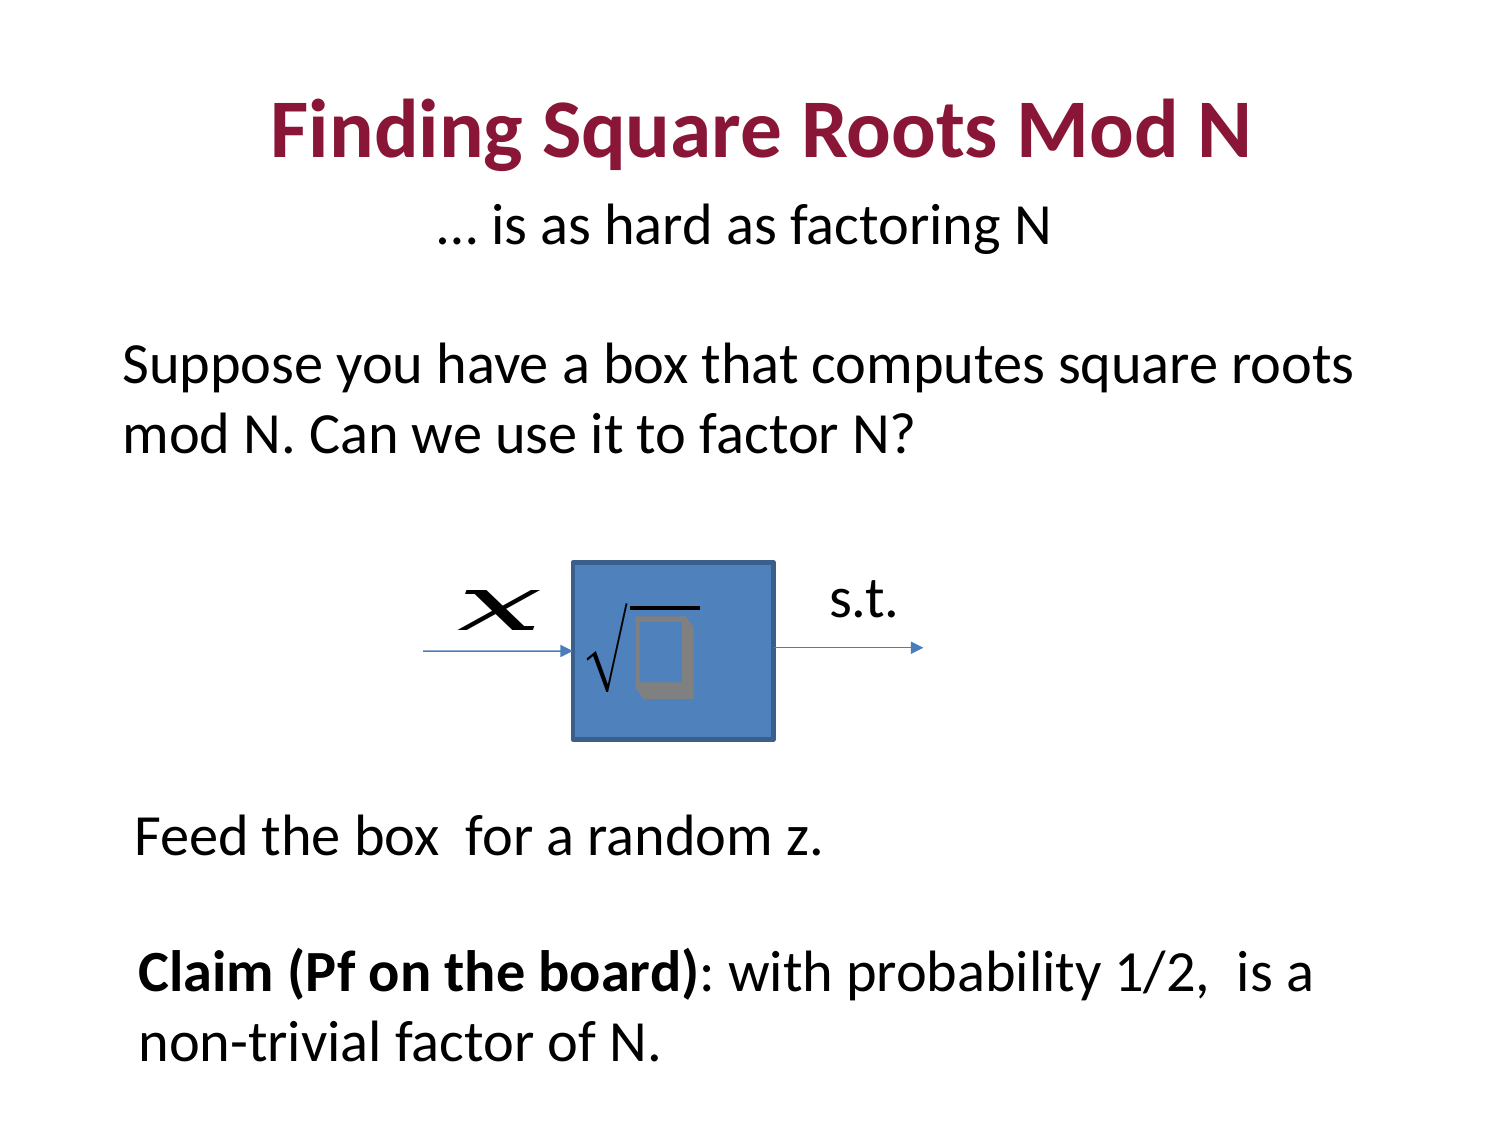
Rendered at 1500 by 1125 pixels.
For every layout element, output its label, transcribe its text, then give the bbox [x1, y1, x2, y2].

text_box [571, 560, 776, 742]
text_box Finding Square Roots Mod N [253, 66, 1270, 197]
text_box … is as hard as factoring N [423, 178, 1179, 264]
